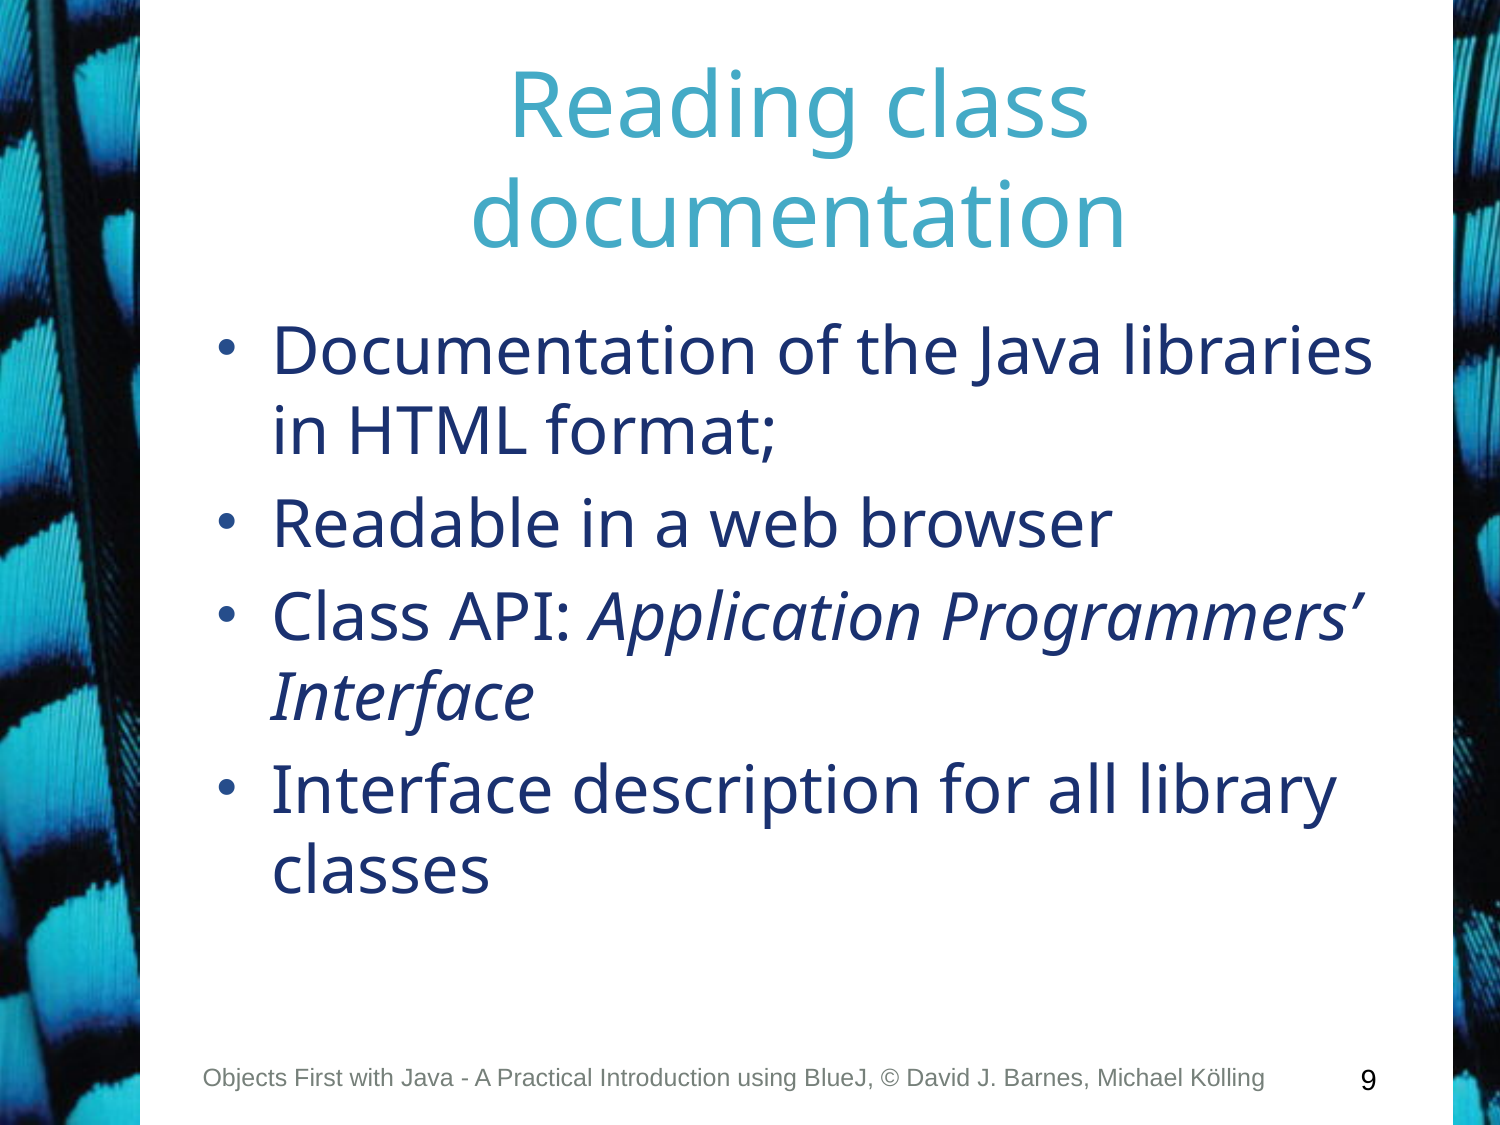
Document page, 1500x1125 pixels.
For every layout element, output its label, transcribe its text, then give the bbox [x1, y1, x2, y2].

list Documentation of the Java libraries in HTML format; Readable in a web browser Class API: Application Programmers’ Interface Interface description for all library classes [200, 299, 1425, 1000]
picture [1453, 0, 1500, 1125]
picture [0, 0, 140, 1125]
title Reading class documentation [162, 62, 1438, 250]
footer Objects First with Java - A Practical Introduction using BlueJ, © David J. Barnes, Michael Kölling [187, 1054, 1325, 1105]
